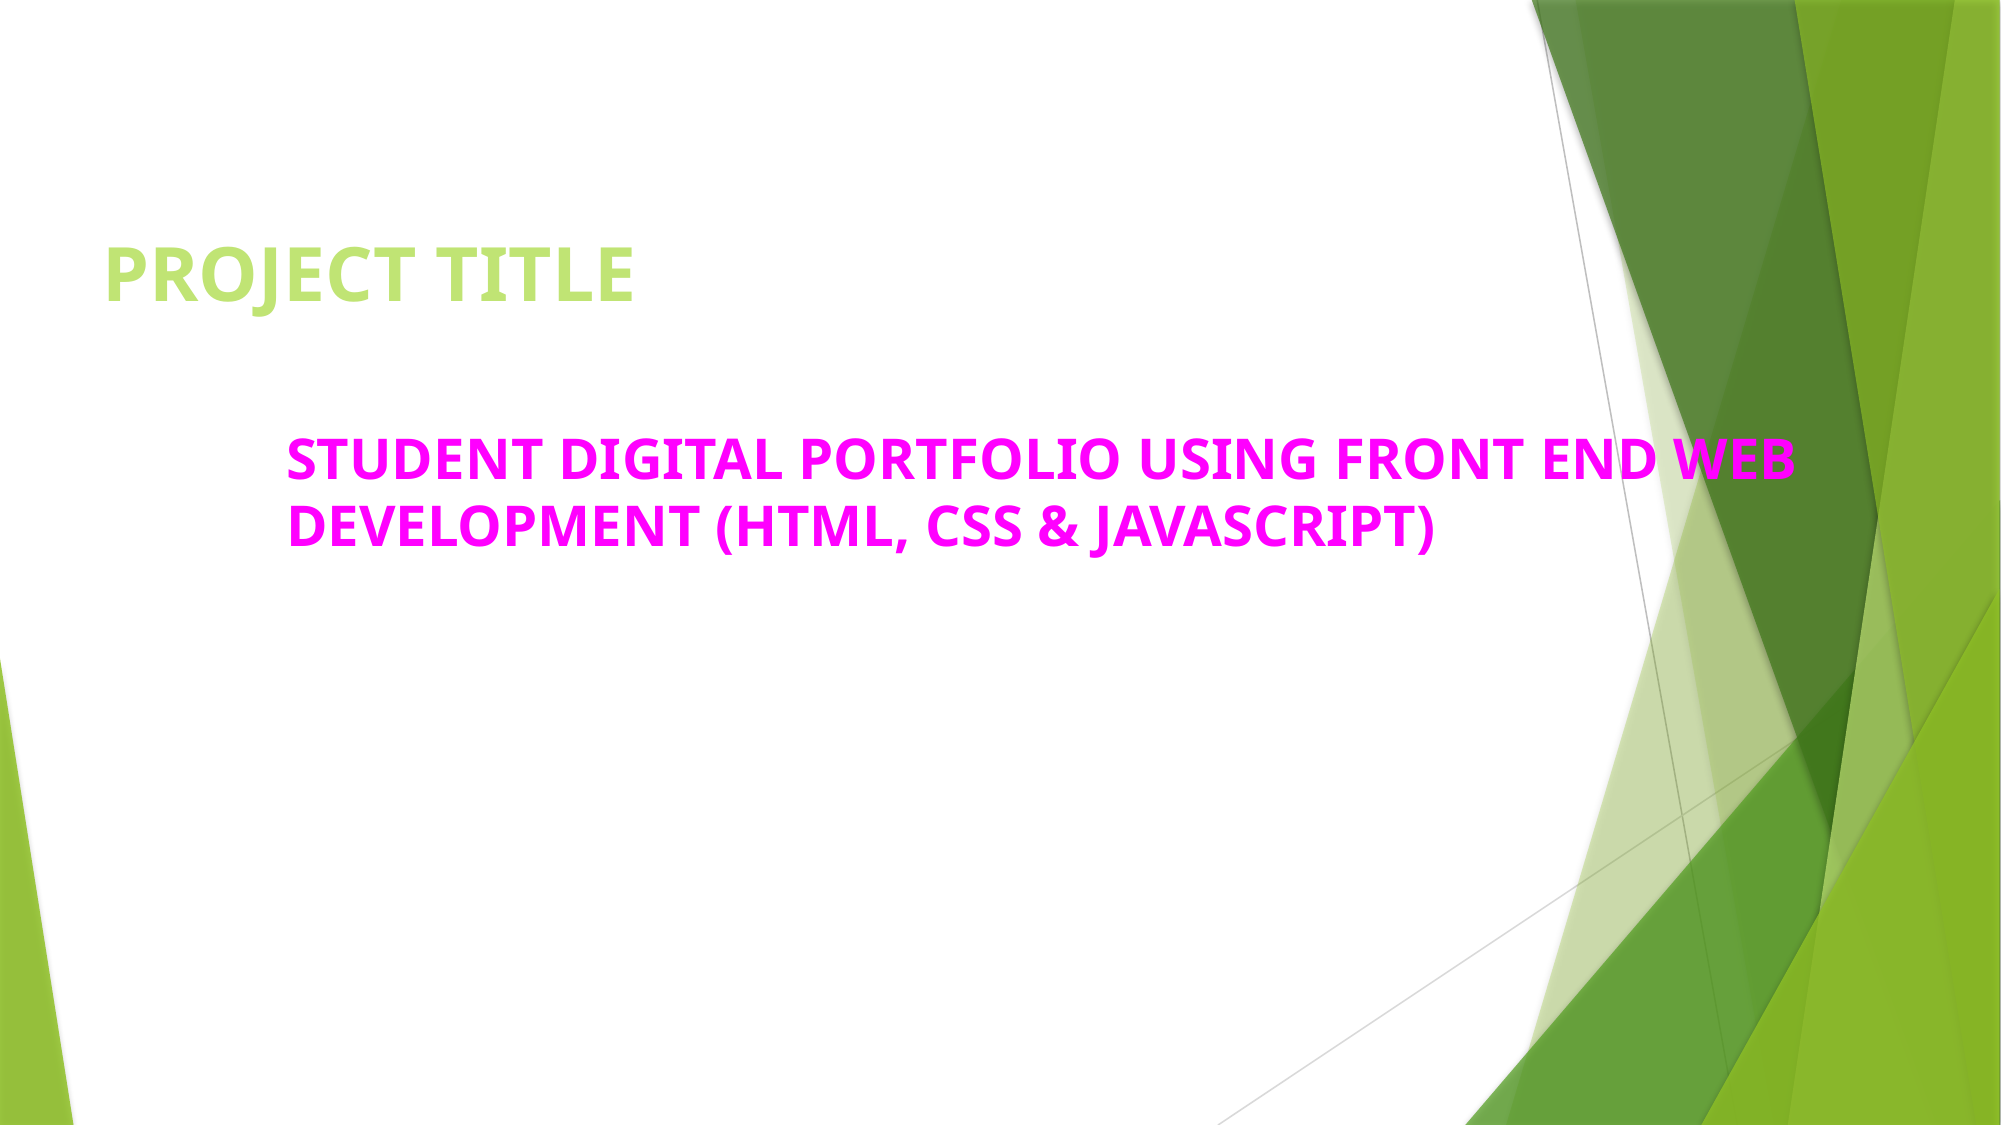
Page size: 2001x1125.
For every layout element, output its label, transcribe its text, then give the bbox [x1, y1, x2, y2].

title PROJECT TITLE [87, 219, 1500, 329]
text_box STUDENT DIGITAL PORTFOLIO USING FRONT END WEB DEVELOPMENT (HTML, CSS & JAVASCRIPT) [271, 415, 1847, 566]
